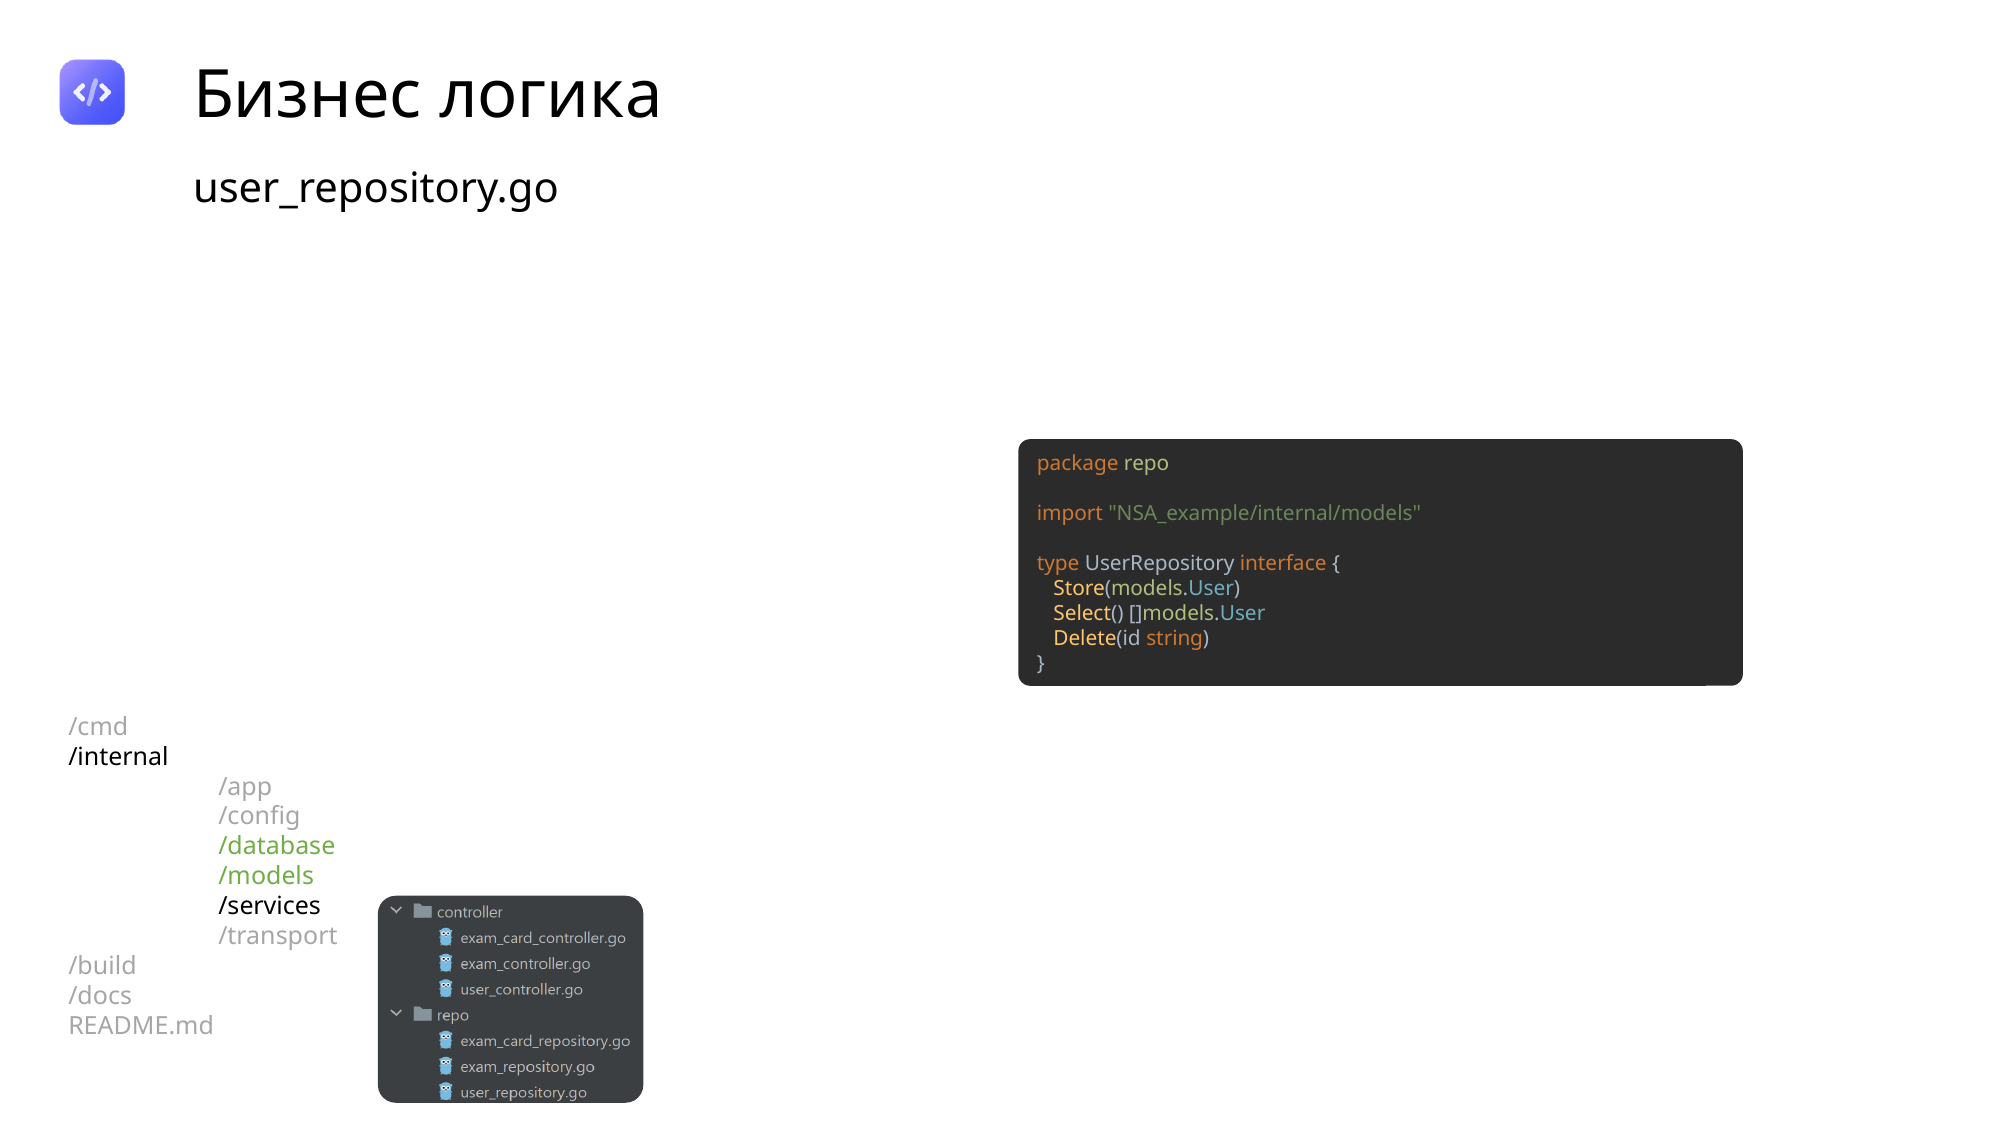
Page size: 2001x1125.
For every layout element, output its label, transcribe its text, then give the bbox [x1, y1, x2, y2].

text_box /cmd /internal /app /config /database /models /services /transport /build /docs README.md [53, 702, 546, 1047]
text_box user_repository.go [178, 151, 721, 220]
picture [377, 895, 644, 1103]
picture [53, 53, 131, 131]
title Бизнес логика [178, 57, 944, 140]
text_box package repo import "NSA_example/internal/models" type UserRepository interface { Store(models.User) Select() []models.User Delete(id string) } [1018, 439, 1743, 686]
